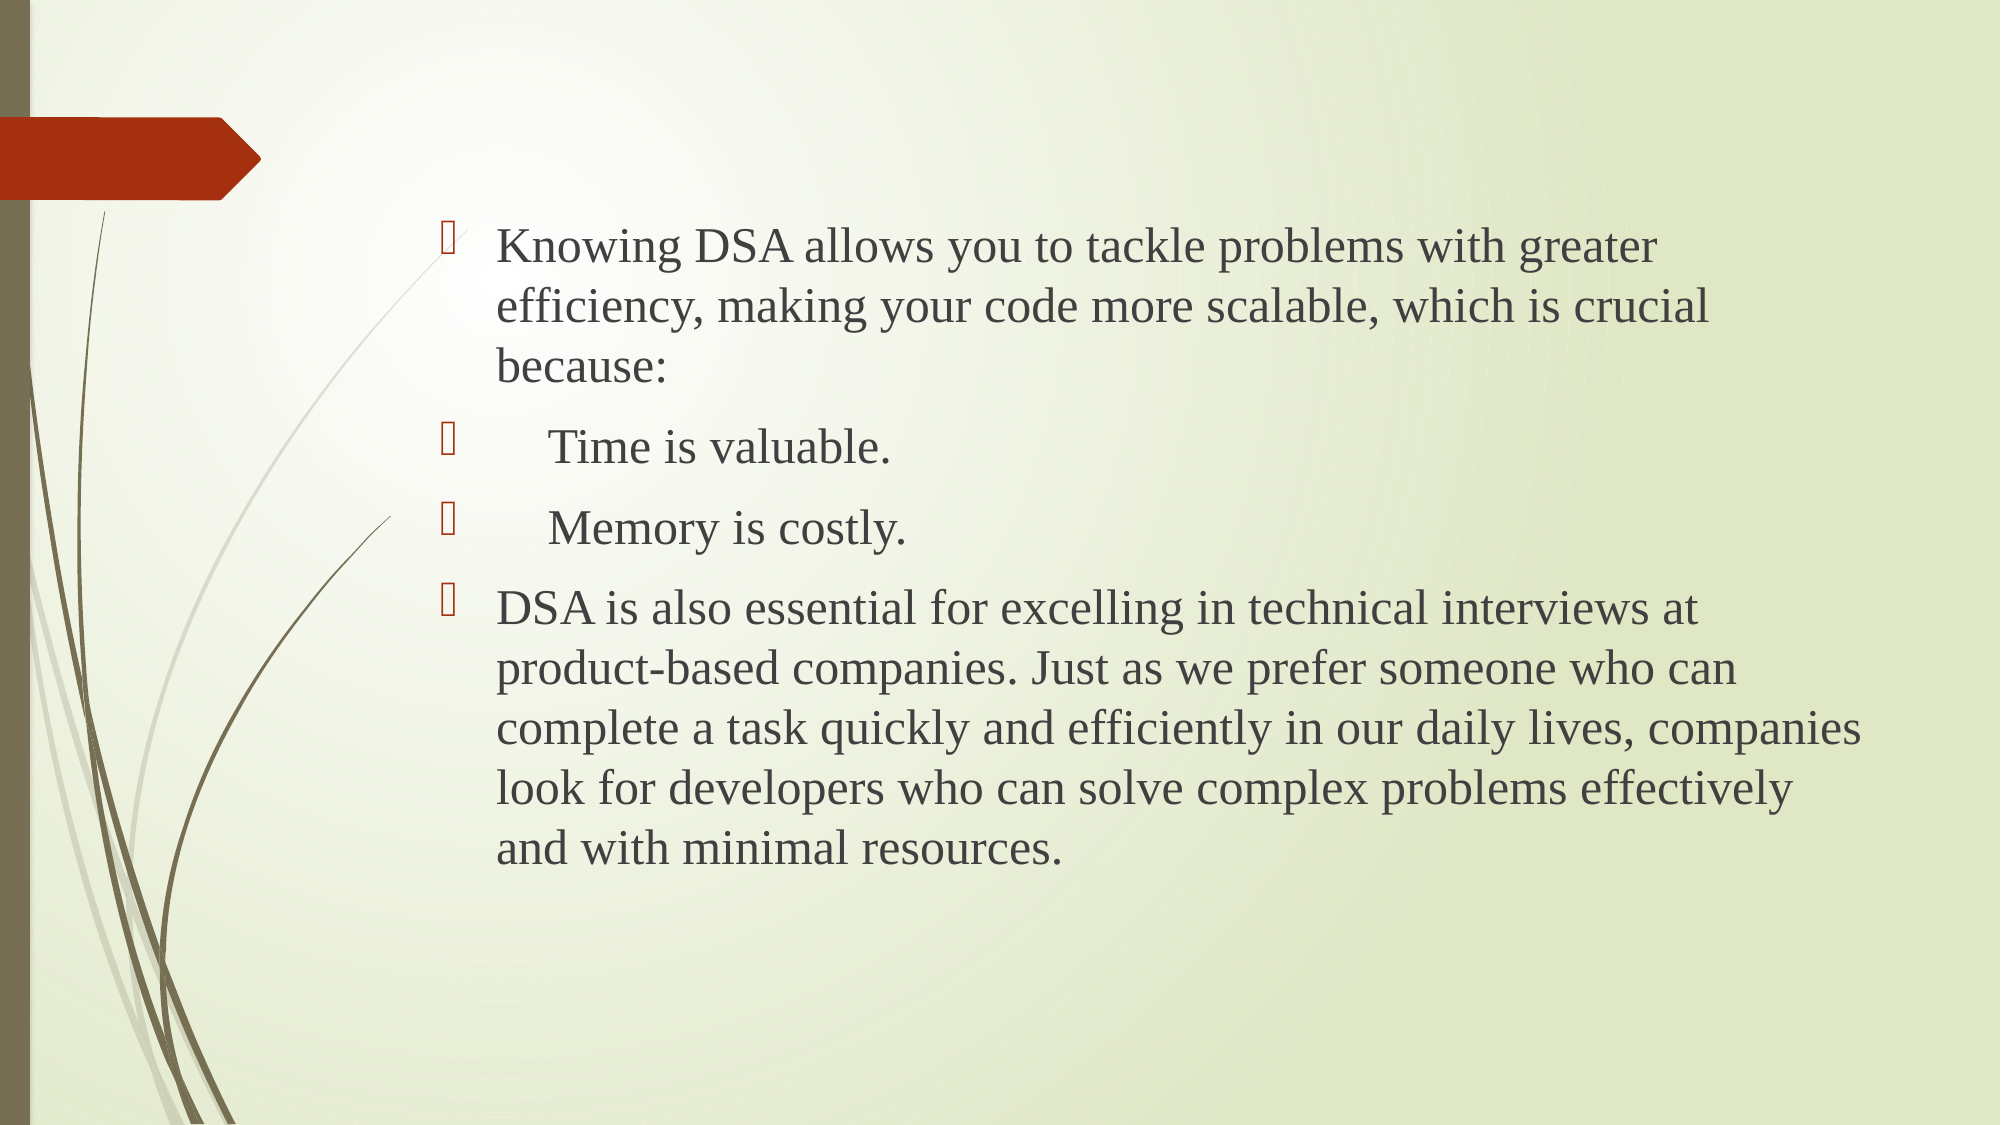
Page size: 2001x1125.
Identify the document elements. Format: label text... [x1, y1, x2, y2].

list Knowing DSA allows you to tackle problems with greater efficiency, making your code more scalable, which is crucial because:  Time is valuable.  Memory is costly. DSA is also essential for excelling in technical interviews at product-based companies. Just as we prefer someone who can complete a task quickly and efficiently in our daily lives, companies look for developers who can solve complex problems effectively and with minimal resources. [424, 204, 1888, 970]
